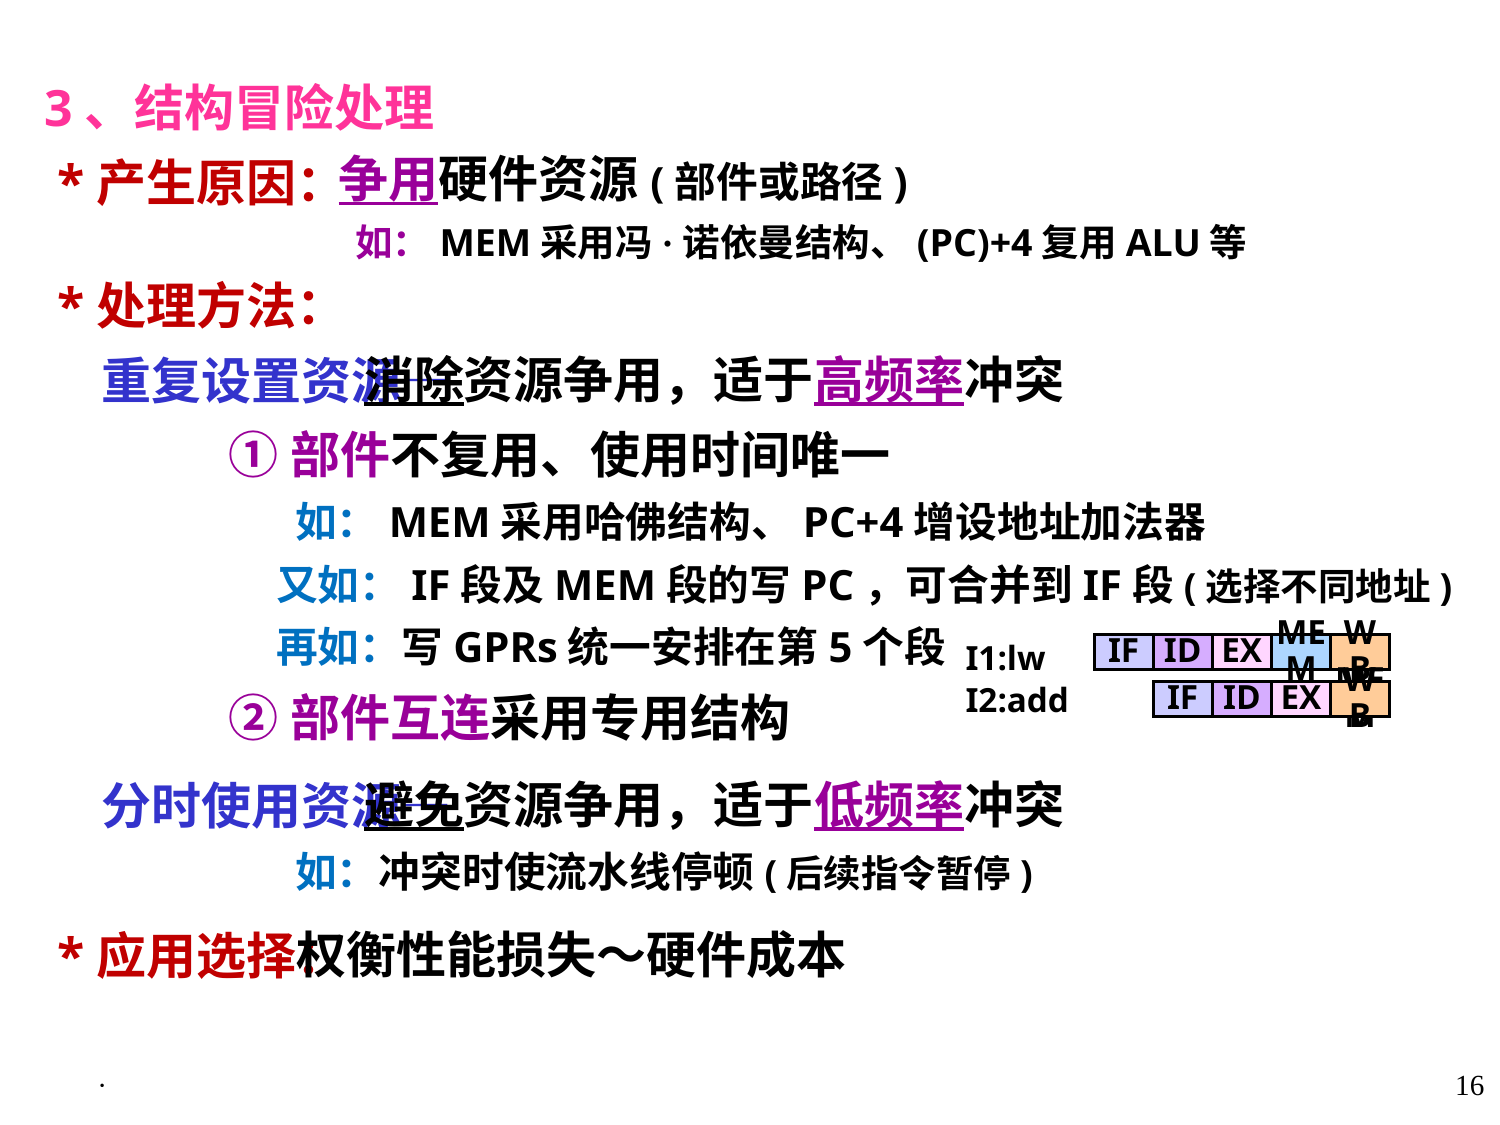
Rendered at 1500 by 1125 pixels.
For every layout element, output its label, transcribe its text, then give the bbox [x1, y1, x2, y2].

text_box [962, 633, 1390, 718]
text_box 消除资源争用，适于高频率冲突 ①部件不复用、使用时间唯一 如：MEM采用哈佛结构、PC+4增设地址加法器 又如：IF段及MEM段的写PC，可合并到IF段(选择不同地址) 再如：写GPRs统一安排在第5个段 ②部件互连采用专用结构 避免资源争用，适于低频率冲突 如：冲突时使流水线停顿(后续指令暂停) 权衡性能损失～硬件成本 [213, 326, 1471, 991]
slide_number 16 [1328, 1058, 1500, 1118]
footer · [1, 1058, 203, 1118]
text_box 争用硬件资源(部件或路径) 如：MEM采用冯·诺依曼结构、(PC)+4复用ALU等 [289, 125, 1440, 272]
text_box 3、结构冒险处理 *产生原因： *处理方法： 重复设置资源— 分时使用资源— *应用选择： [29, 54, 597, 992]
